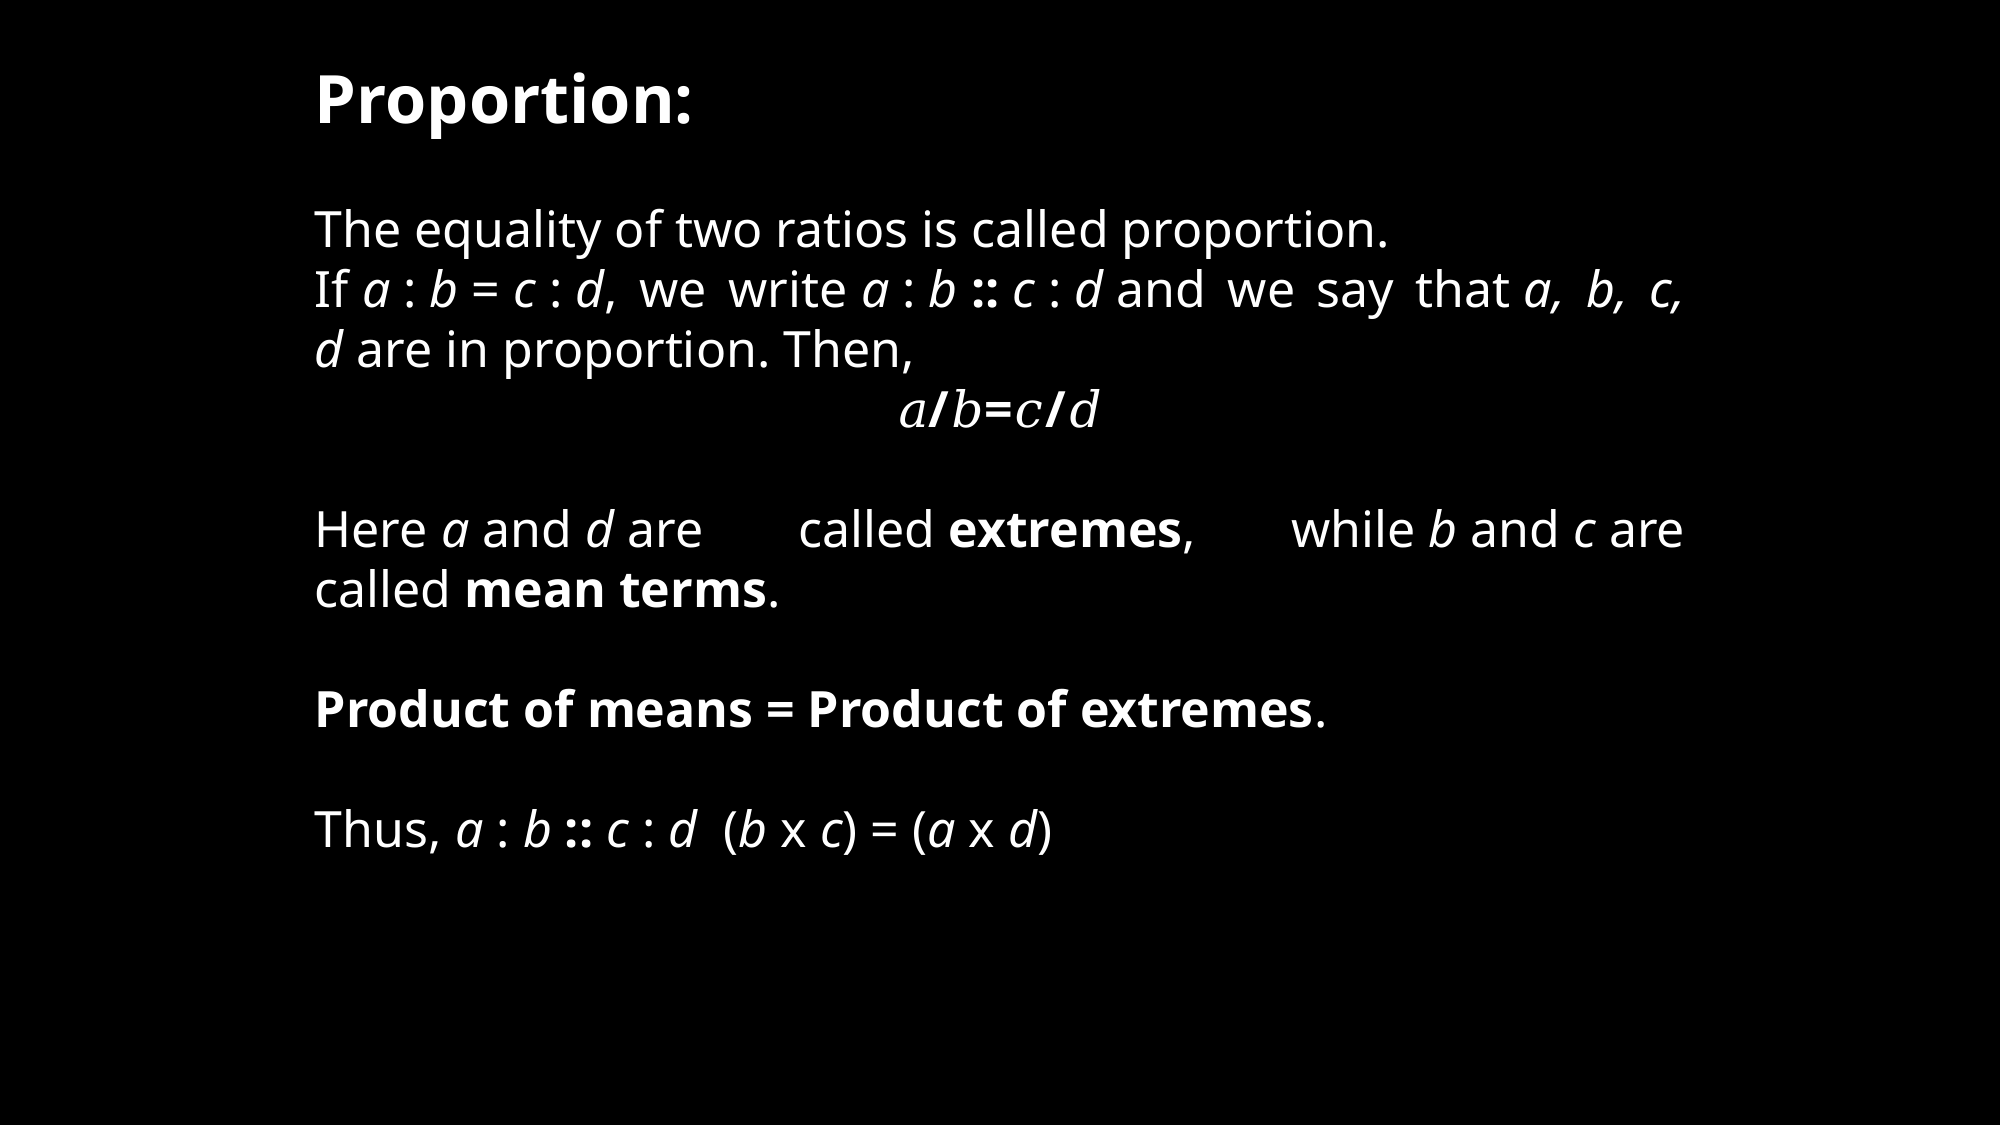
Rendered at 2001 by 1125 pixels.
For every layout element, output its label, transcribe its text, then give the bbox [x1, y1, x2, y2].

text_box Proportion: The equality of two ratios is called proportion. If a : b = c : d, we write a : b :: c : d and we say that a, b, c, d are in proportion. Then, 𝑎/𝑏=𝑐/𝑑 Here a and d are called extremes, while b and c are called mean terms. Product of means = Product of extremes. Thus, a : b :: c : d (b x c) = (a x d) [300, 49, 1700, 925]
